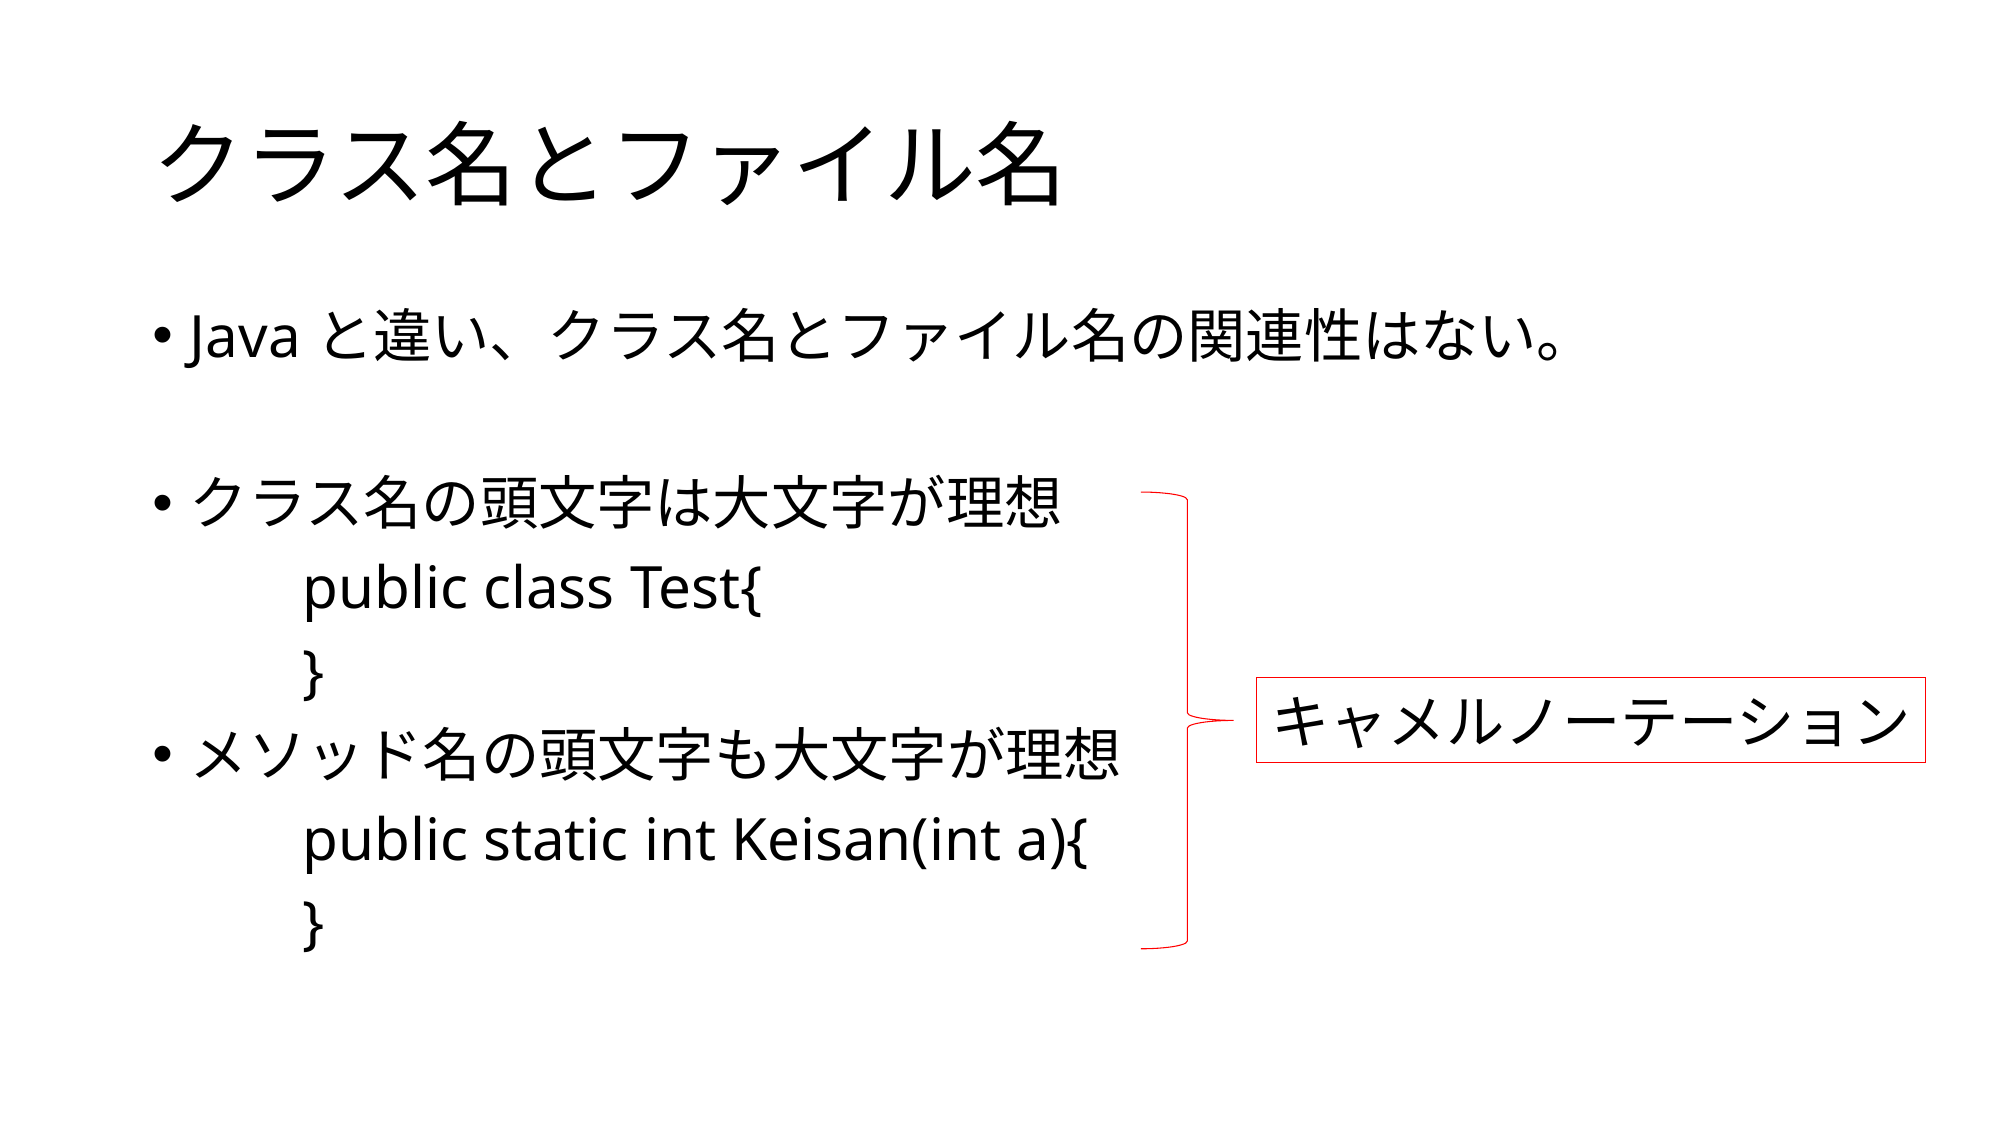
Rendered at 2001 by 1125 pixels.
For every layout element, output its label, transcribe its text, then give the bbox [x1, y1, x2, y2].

text_box [1140, 491, 1234, 950]
title クラス名とファイル名 [137, 59, 1863, 278]
text_box キャメルノーテーション [1256, 677, 1926, 763]
list Javaと違い、クラス名とファイル名の関連性はない。 クラス名の頭文字は大文字が理想 public class Test{ } メソッド名の頭文字も大文字が理想 public static int Keisan(int a){ } [137, 299, 1863, 1014]
